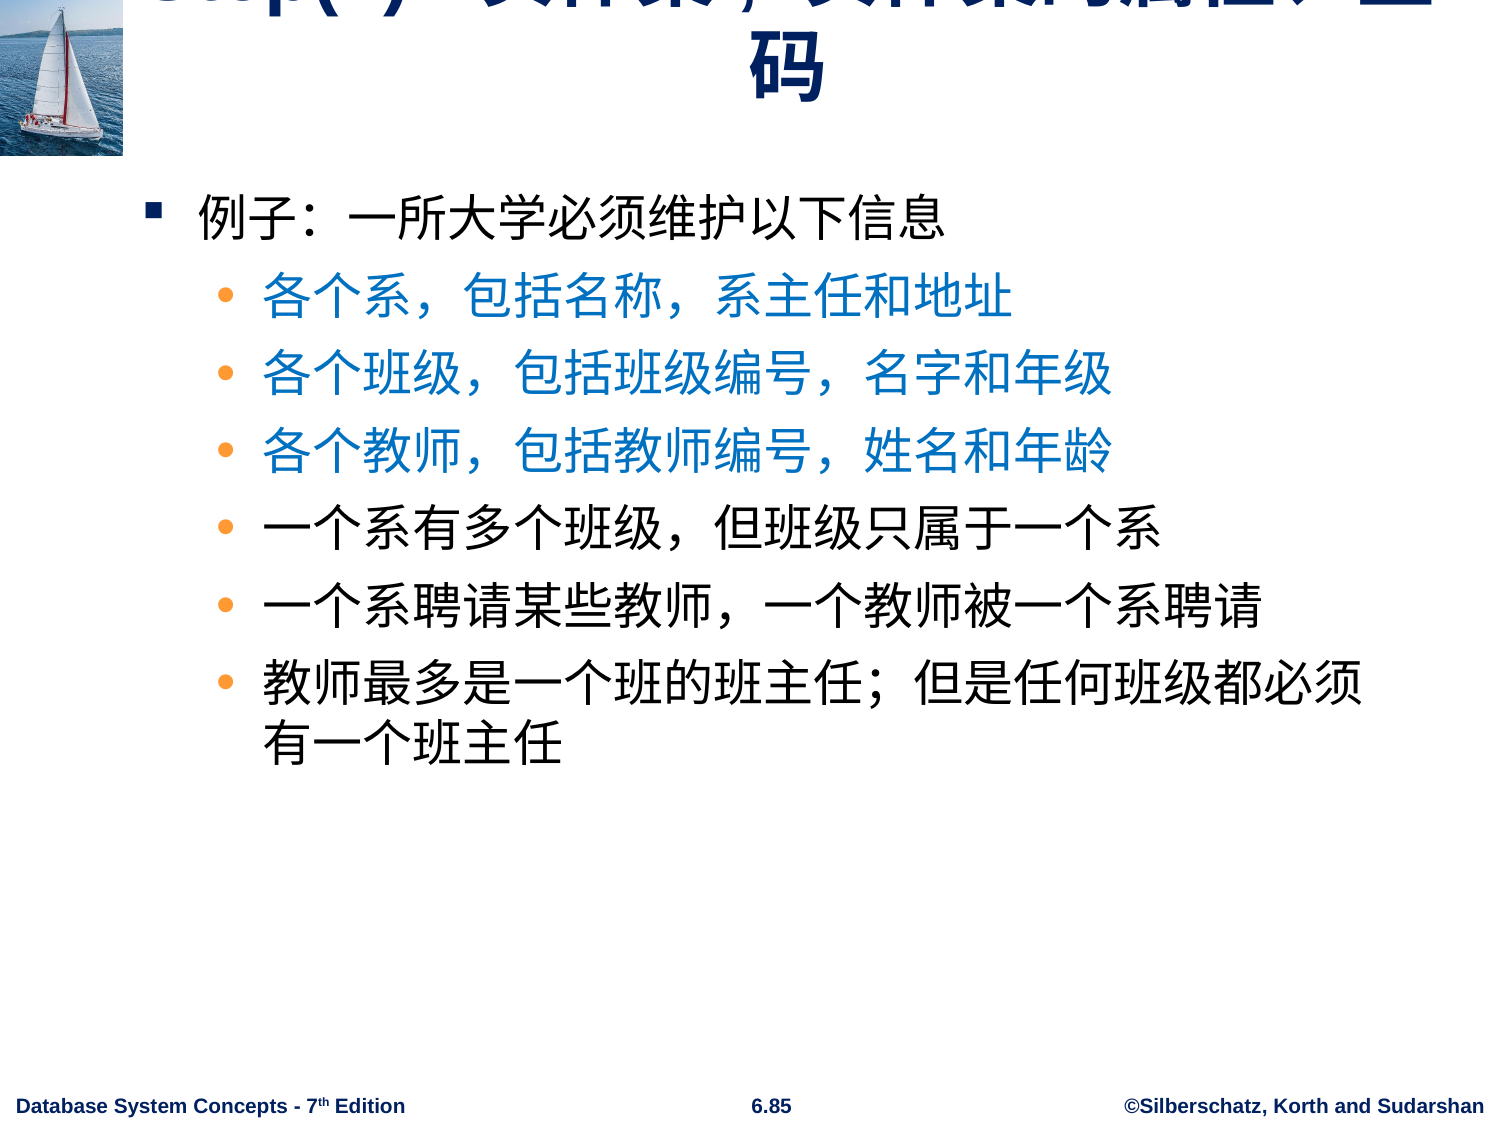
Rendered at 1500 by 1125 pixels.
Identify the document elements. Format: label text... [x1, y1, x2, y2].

list 例子：一所大学必须维护以下信息 各个系，包括名称，系主任和地址 各个班级，包括班级编号，名字和年级 各个教师，包括教师编号，姓名和年龄 一个系有多个班级，但班级只属于一个系 一个系聘请某些教师，一个教师被一个系聘请 教师最多是一个班的班主任；但是任何班级都必须有一个班主任 [126, 179, 1391, 984]
picture [0, 0, 123, 156]
title Step(1): 实体集; 实体集的属性、主码 [125, 18, 1452, 120]
